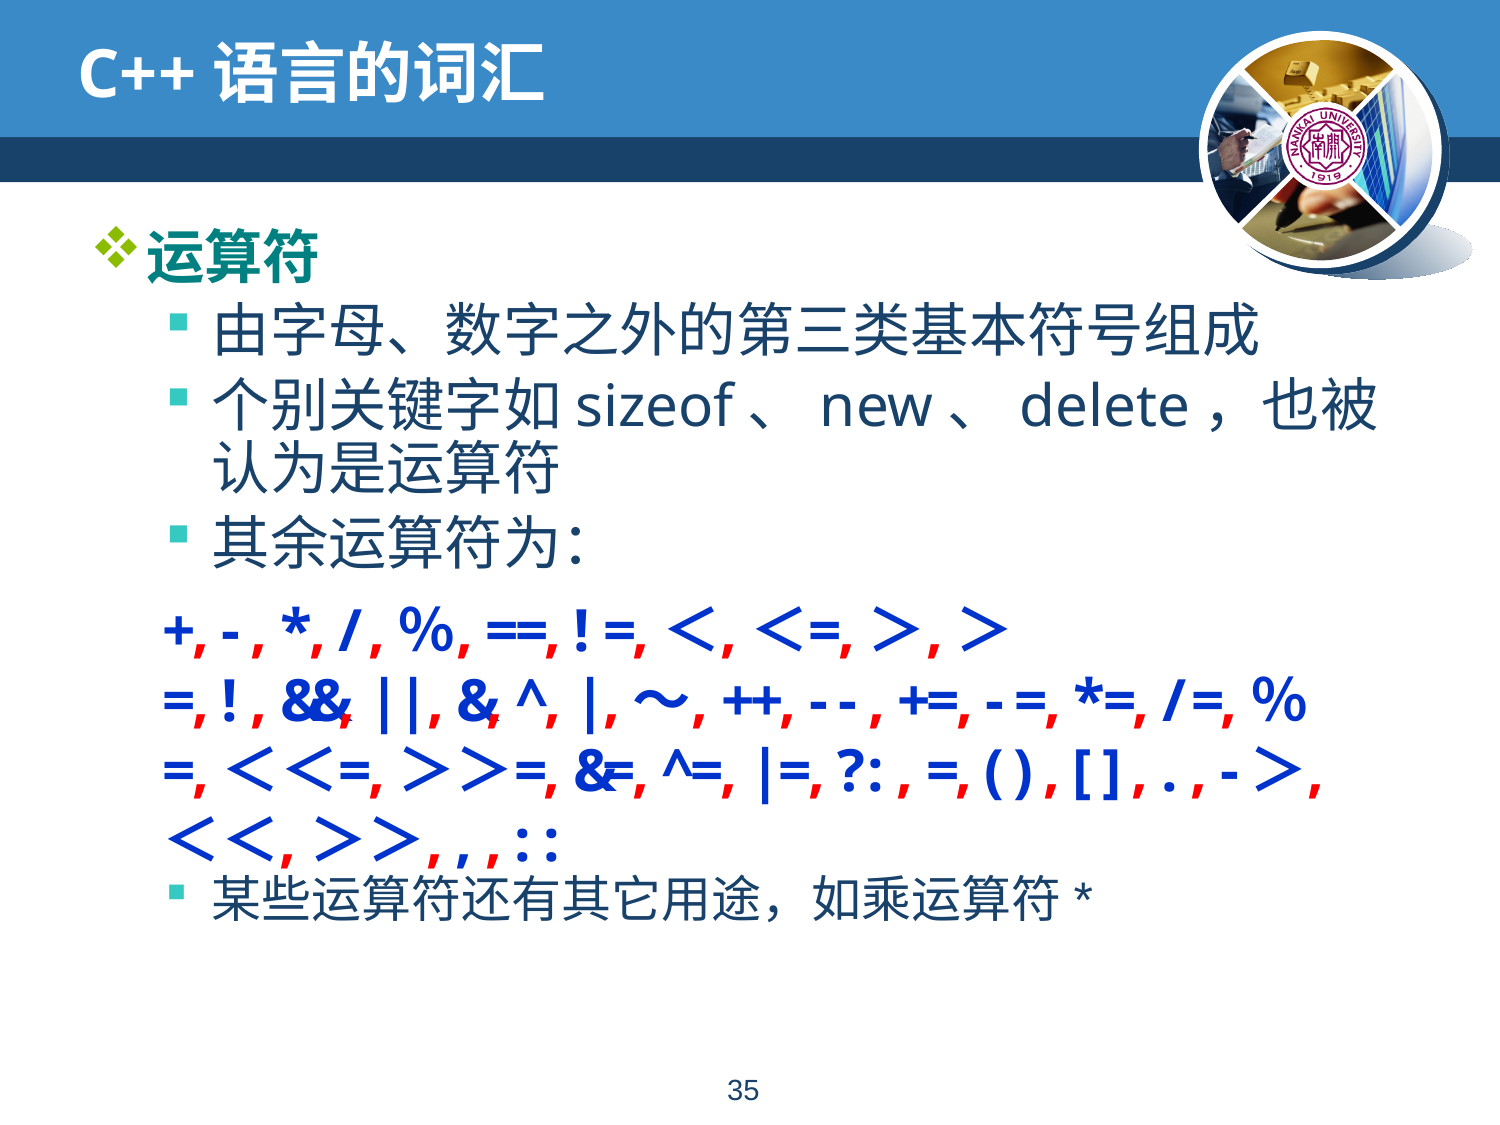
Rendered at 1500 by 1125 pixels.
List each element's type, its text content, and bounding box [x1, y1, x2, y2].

slide_number 34 [607, 1063, 879, 1112]
list 运算符 由字母、数字之外的第三类基本符号组成 个别关键字如sizeof、new、delete，也被认为是运算符 其余运算符为： [75, 212, 1413, 575]
text_box 某些运算符还有其它用途，如乘运算符* [74, 867, 1413, 950]
picture [1207, 40, 1433, 213]
title C++语言的词汇 [62, 24, 1275, 118]
picture [160, 587, 1340, 882]
